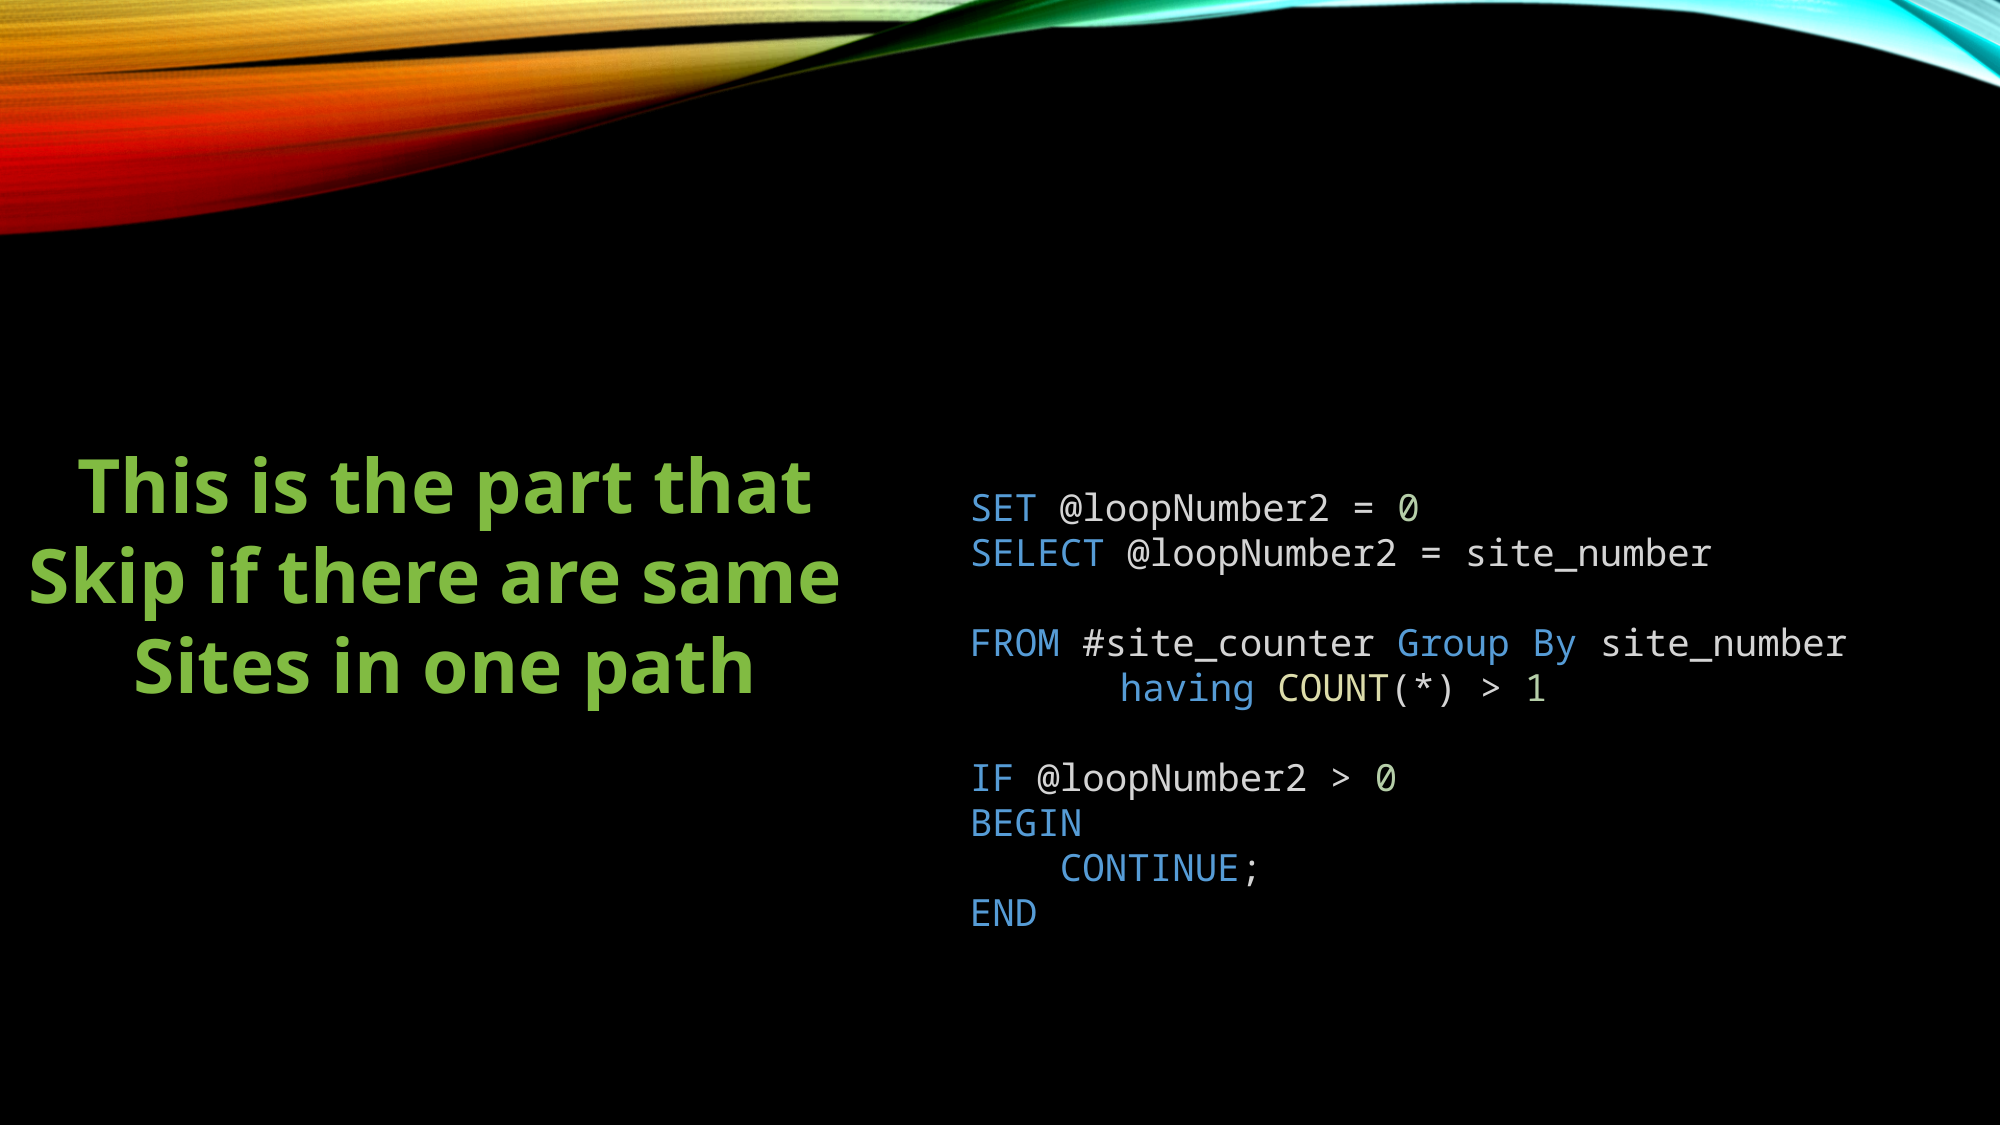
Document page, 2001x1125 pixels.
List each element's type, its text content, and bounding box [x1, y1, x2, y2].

text_box SET @loopNumber2 = 0 SELECT @loopNumber2 = site_number FROM #site_counter Group By site_number having COUNT(*) > 1 IF @loopNumber2 > 0 BEGIN CONTINUE; END [954, 476, 1956, 941]
picture [0, 0, 2000, 237]
text_box This is the part that Skip if there are same Sites in one path [13, 430, 877, 896]
